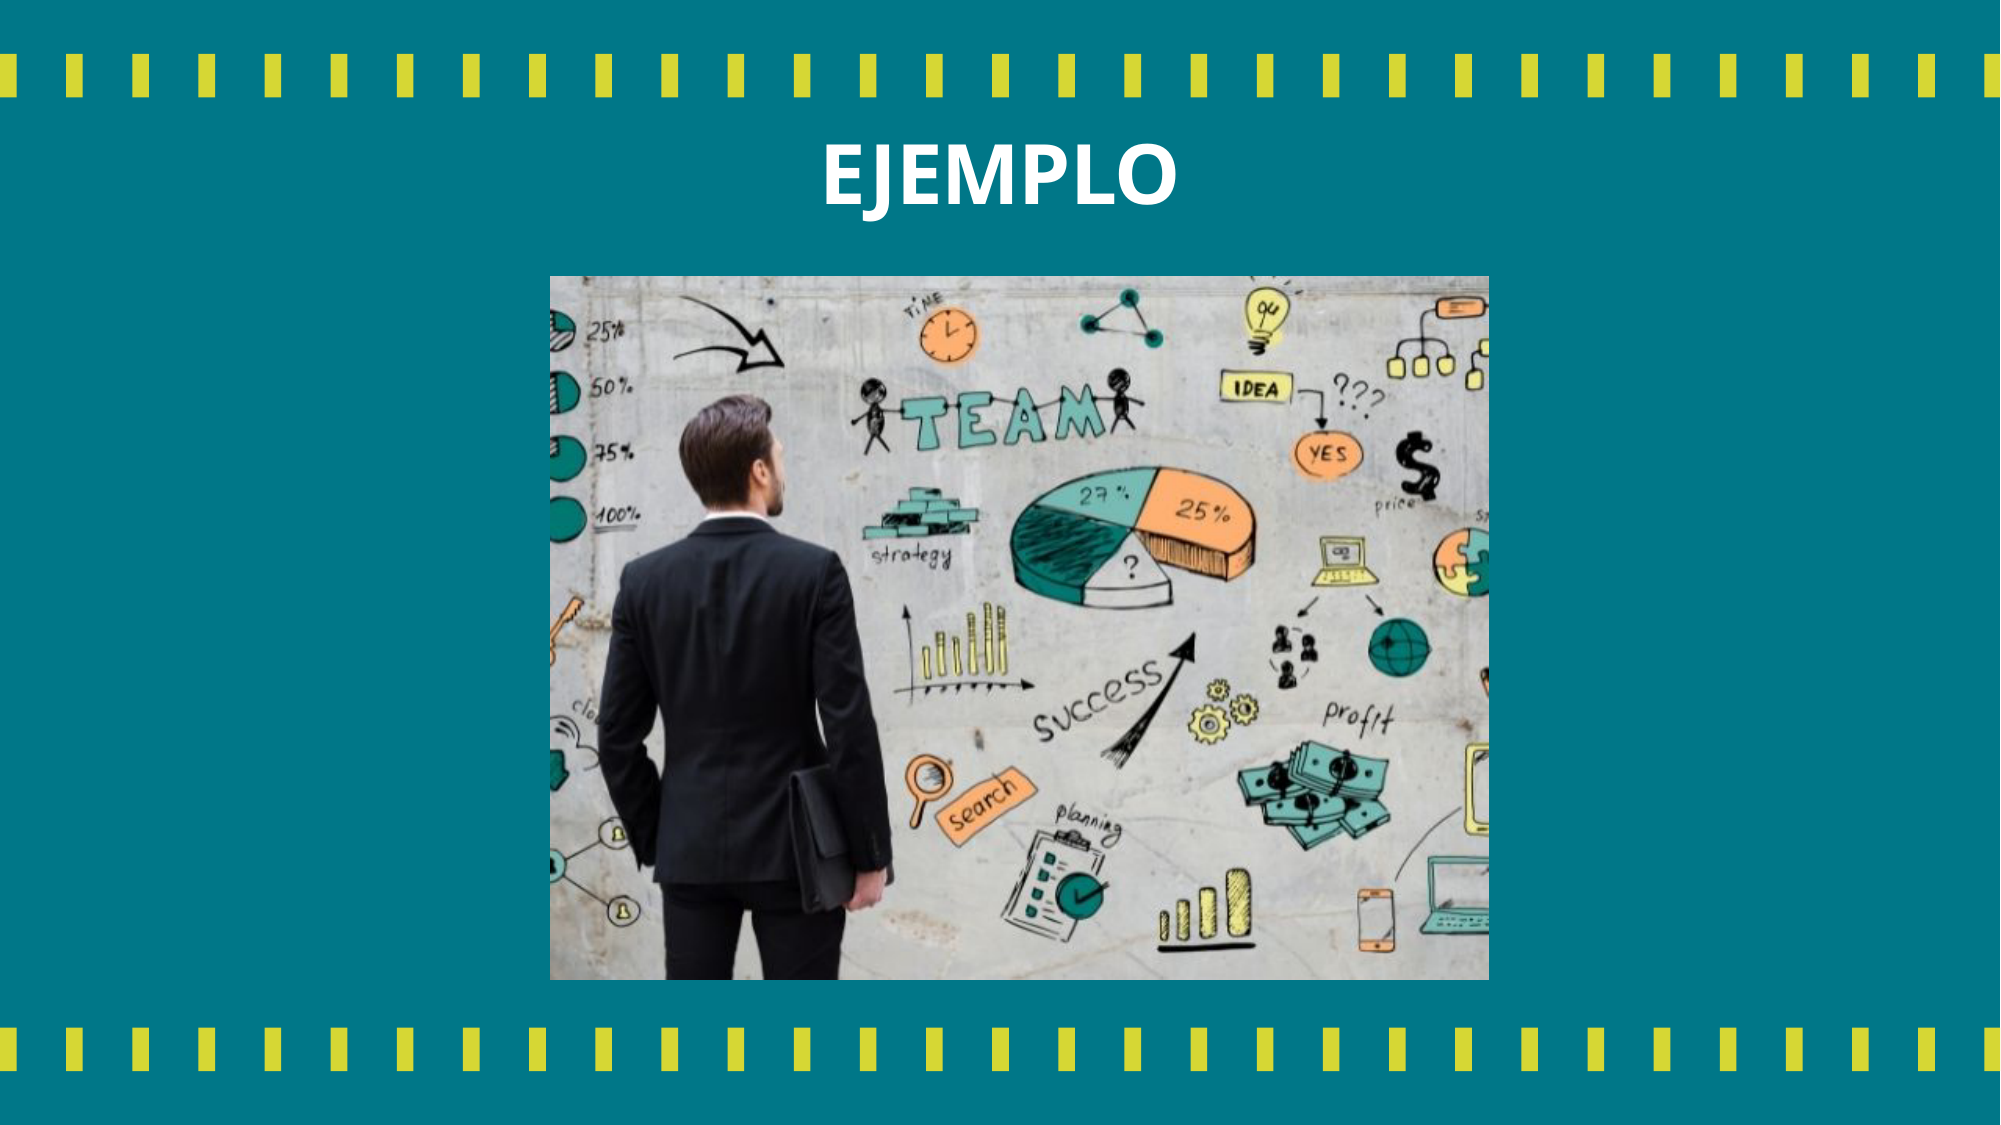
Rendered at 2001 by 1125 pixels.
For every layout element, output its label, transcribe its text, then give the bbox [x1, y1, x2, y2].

picture [550, 276, 1489, 980]
title EJEMPLO [250, 119, 1750, 322]
